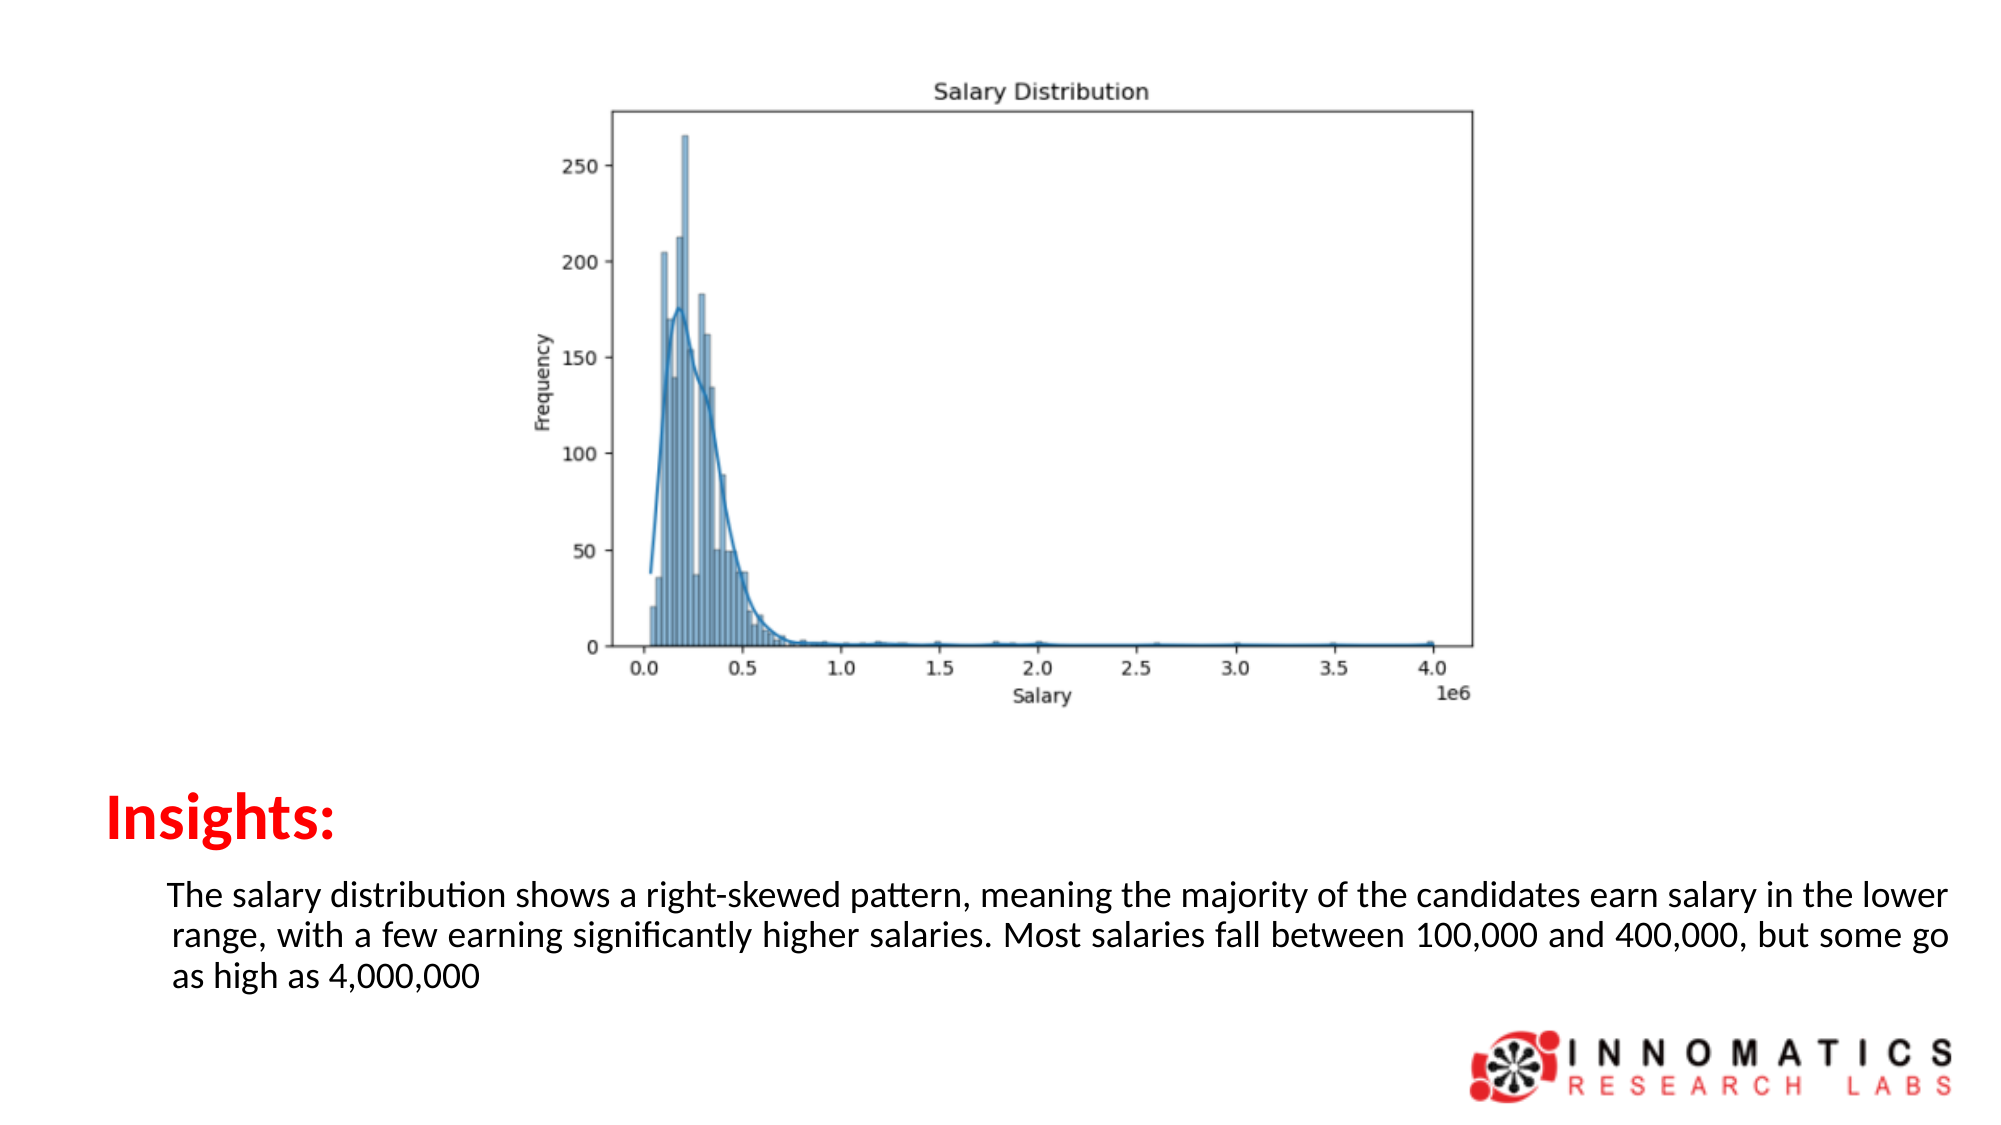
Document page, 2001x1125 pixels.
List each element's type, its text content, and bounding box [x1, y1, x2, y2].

subtitle Insights: The salary distribution shows a right-skewed pattern, meaning the majority of the candidates earn salary in the lower range, with a few earning significantly higher salaries. Most salaries fall between 100,000 and 400,000, but some go as high as 4,000,000 [81, 774, 1967, 1054]
picture [522, 71, 1510, 718]
picture [1445, 1014, 1975, 1125]
